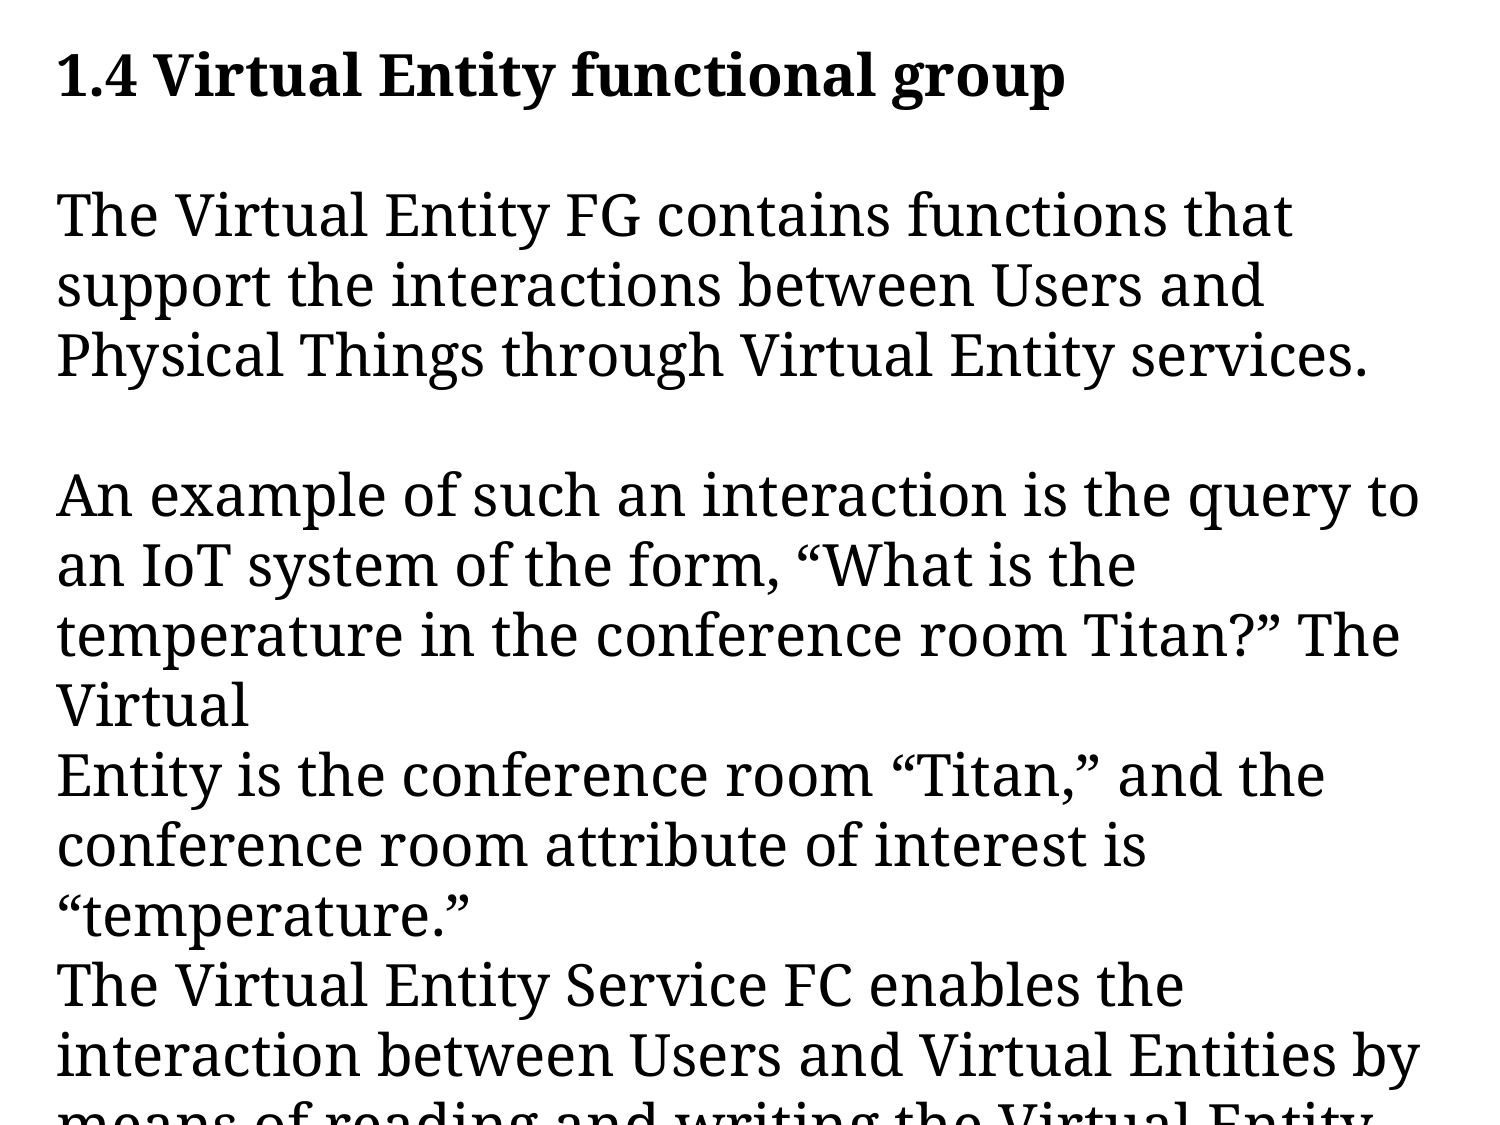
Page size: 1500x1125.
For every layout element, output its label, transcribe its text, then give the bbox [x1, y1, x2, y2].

text_box 1.4 Virtual Entity functional group The Virtual Entity FG contains functions that support the interactions between Users and Physical Things through Virtual Entity services. An example of such an interaction is the query to an IoT system of the form, “What is the temperature in the conference room Titan?” The Virtual Entity is the conference room “Titan,” and the conference room attribute of interest is “temperature.” The Virtual Entity Service FC enables the interaction between Users and Virtual Entities by means of reading and writing the Virtual Entity attributes (simple or complex), which can be read or written. [41, 30, 1483, 1125]
